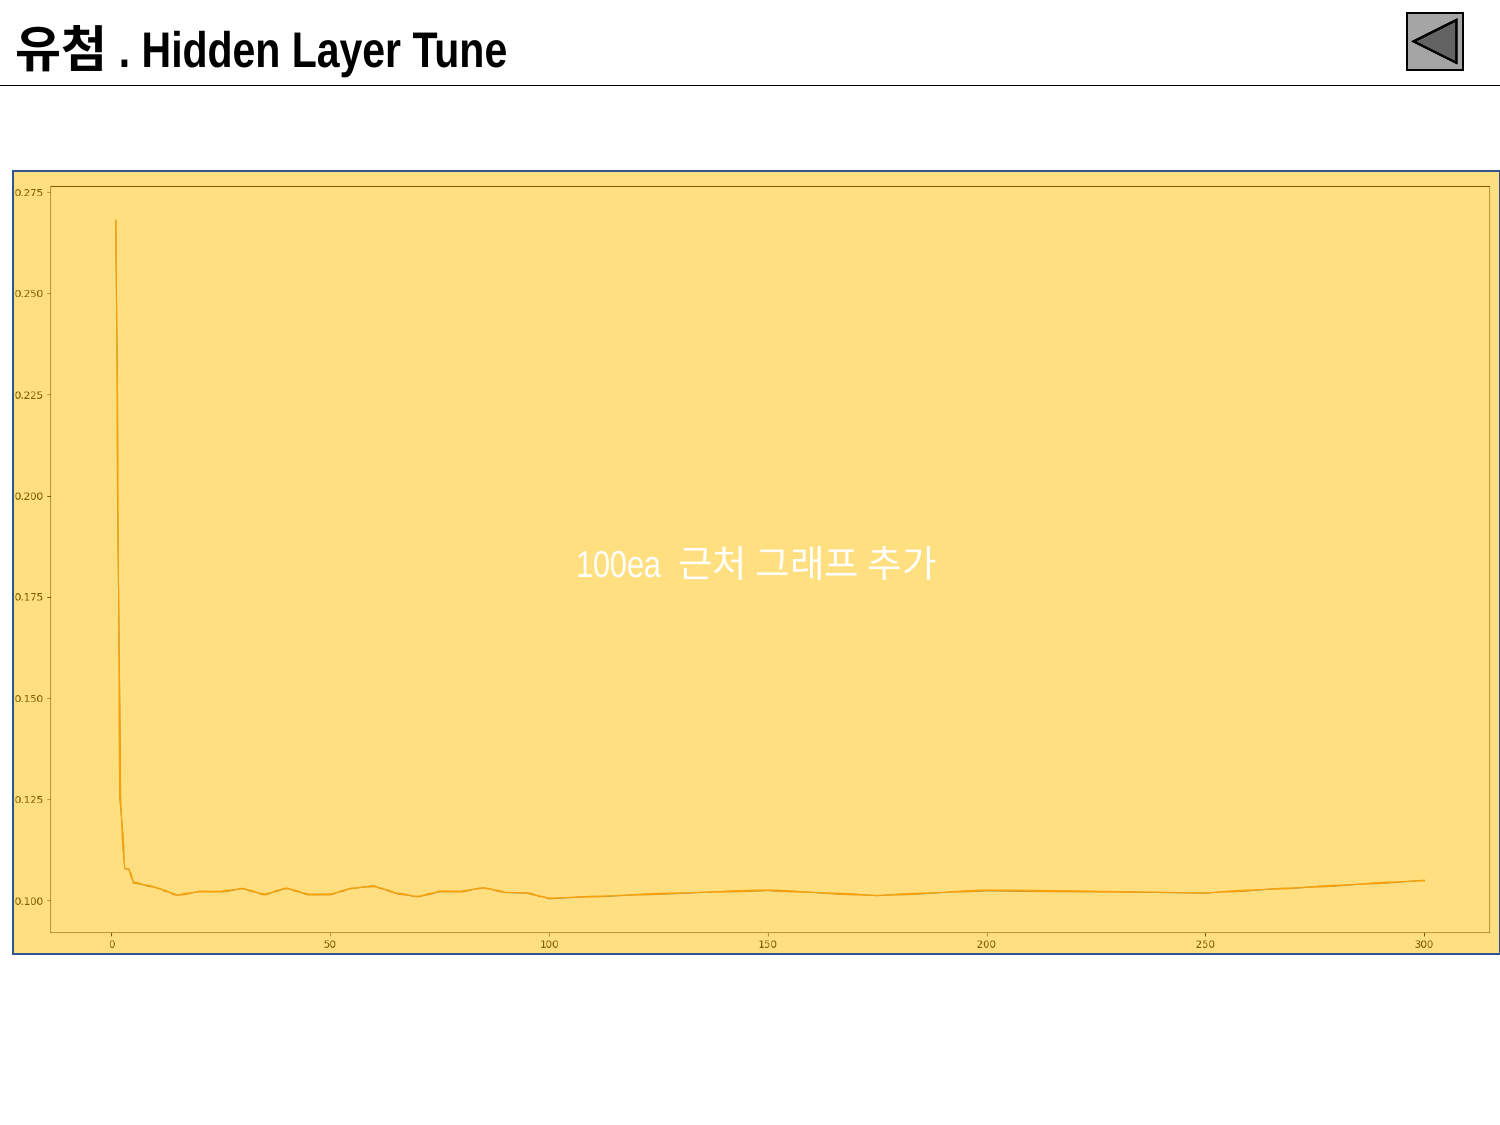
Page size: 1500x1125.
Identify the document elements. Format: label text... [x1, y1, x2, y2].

picture [0, 169, 1500, 956]
text_box 유첨. Hidden Layer Tune [0, 10, 1123, 85]
text_box [1406, 12, 1464, 70]
